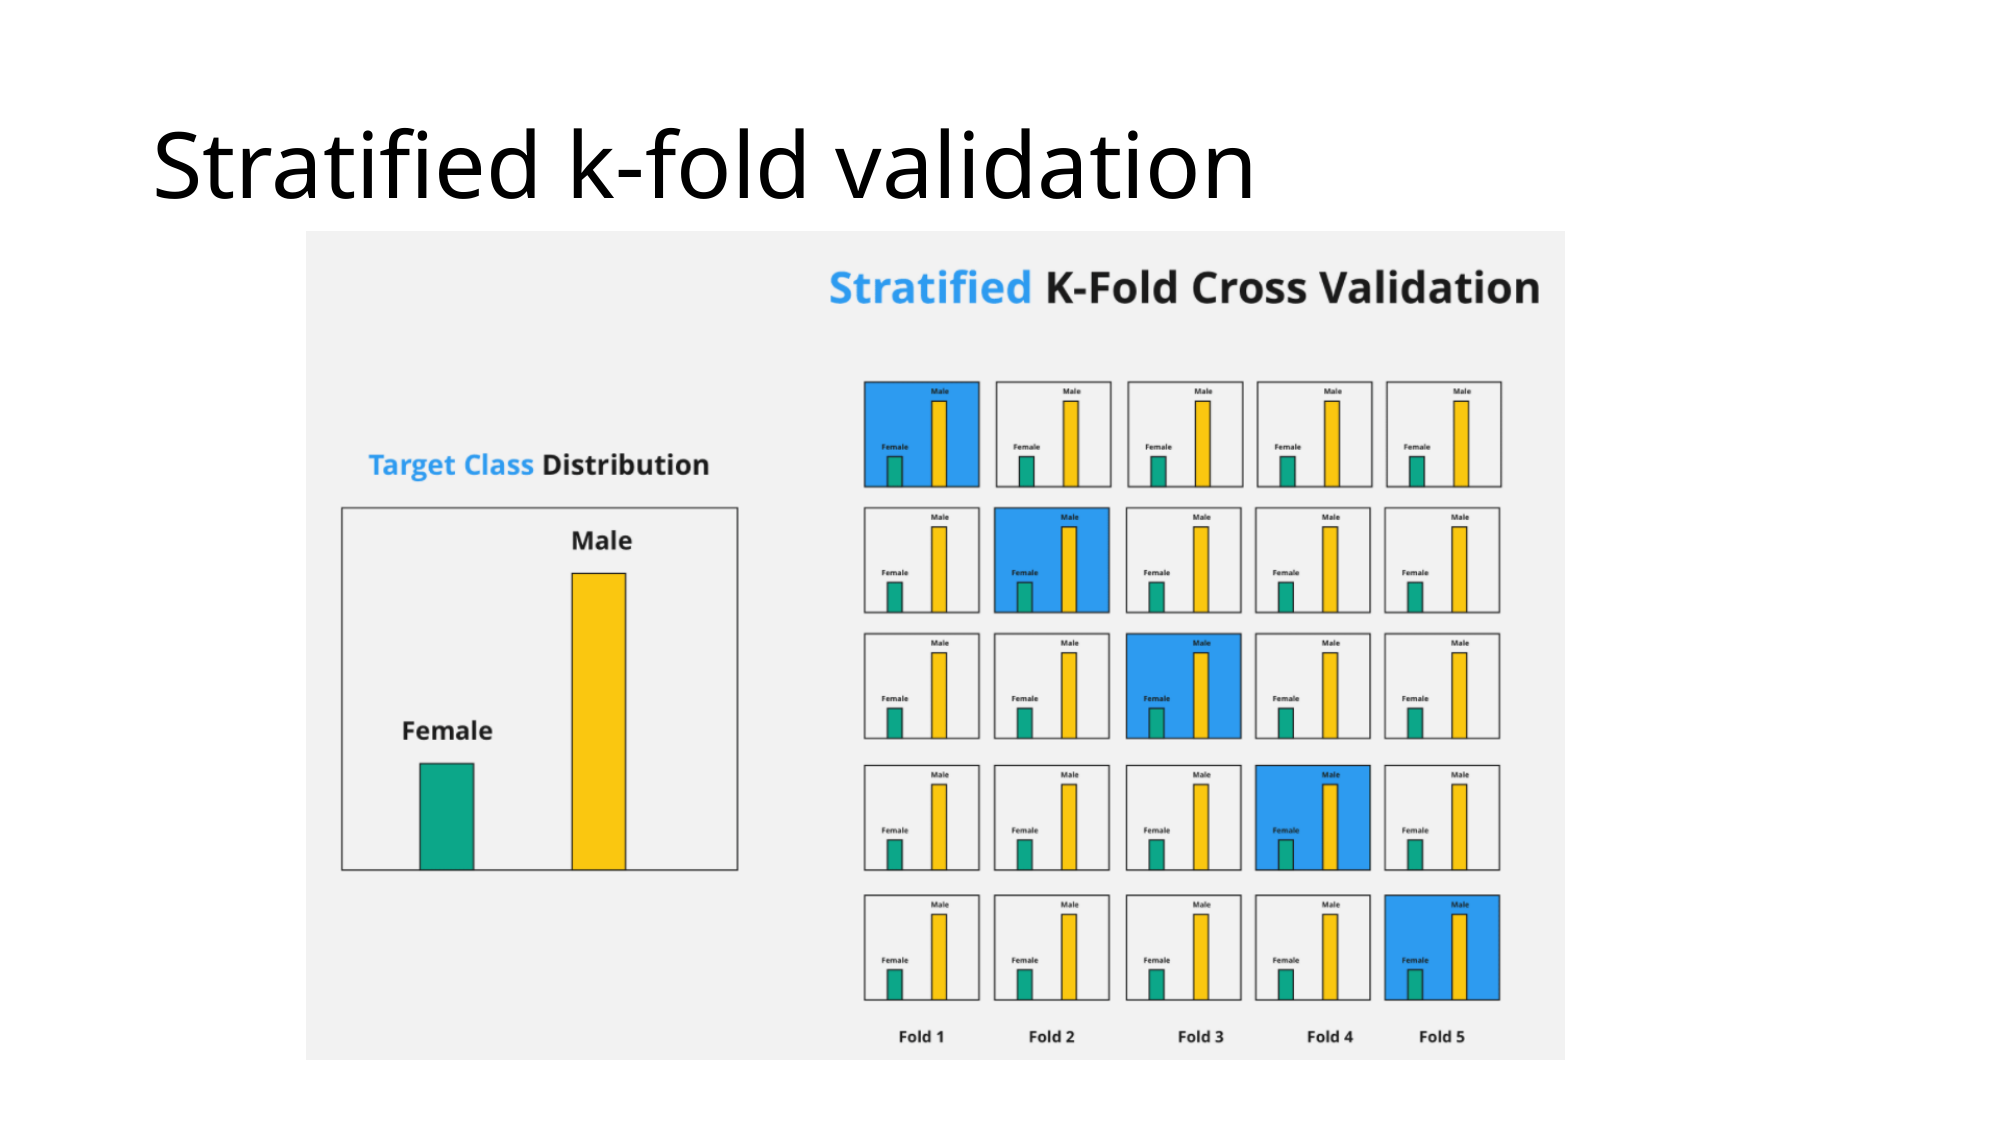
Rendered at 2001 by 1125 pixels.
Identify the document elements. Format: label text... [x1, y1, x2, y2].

title Stratified k-fold validation [137, 59, 1863, 278]
picture [306, 231, 1565, 1060]
